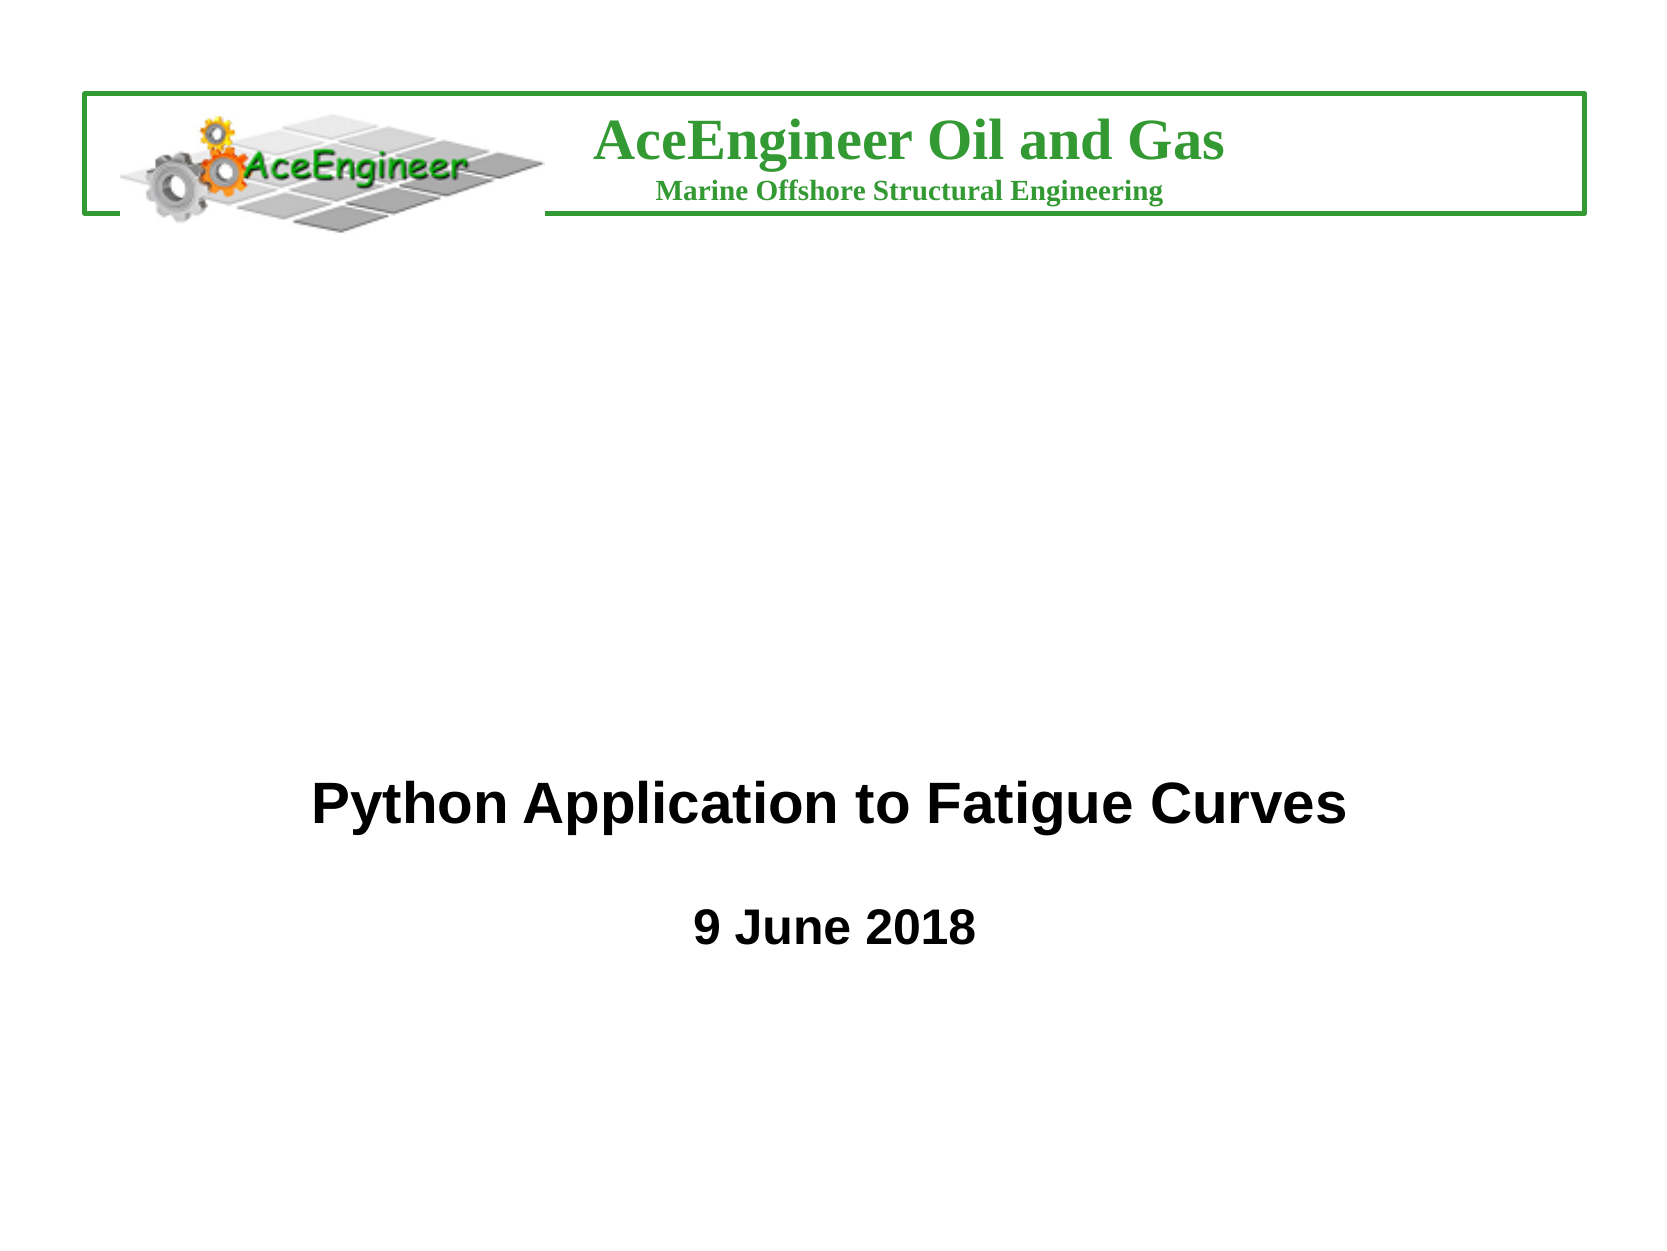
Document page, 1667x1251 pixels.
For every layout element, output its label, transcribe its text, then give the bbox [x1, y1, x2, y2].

subtitle 9 June 2018 [251, 887, 1419, 975]
picture [120, 113, 545, 235]
list Python Application to Fatigue Curves [133, 750, 1527, 850]
